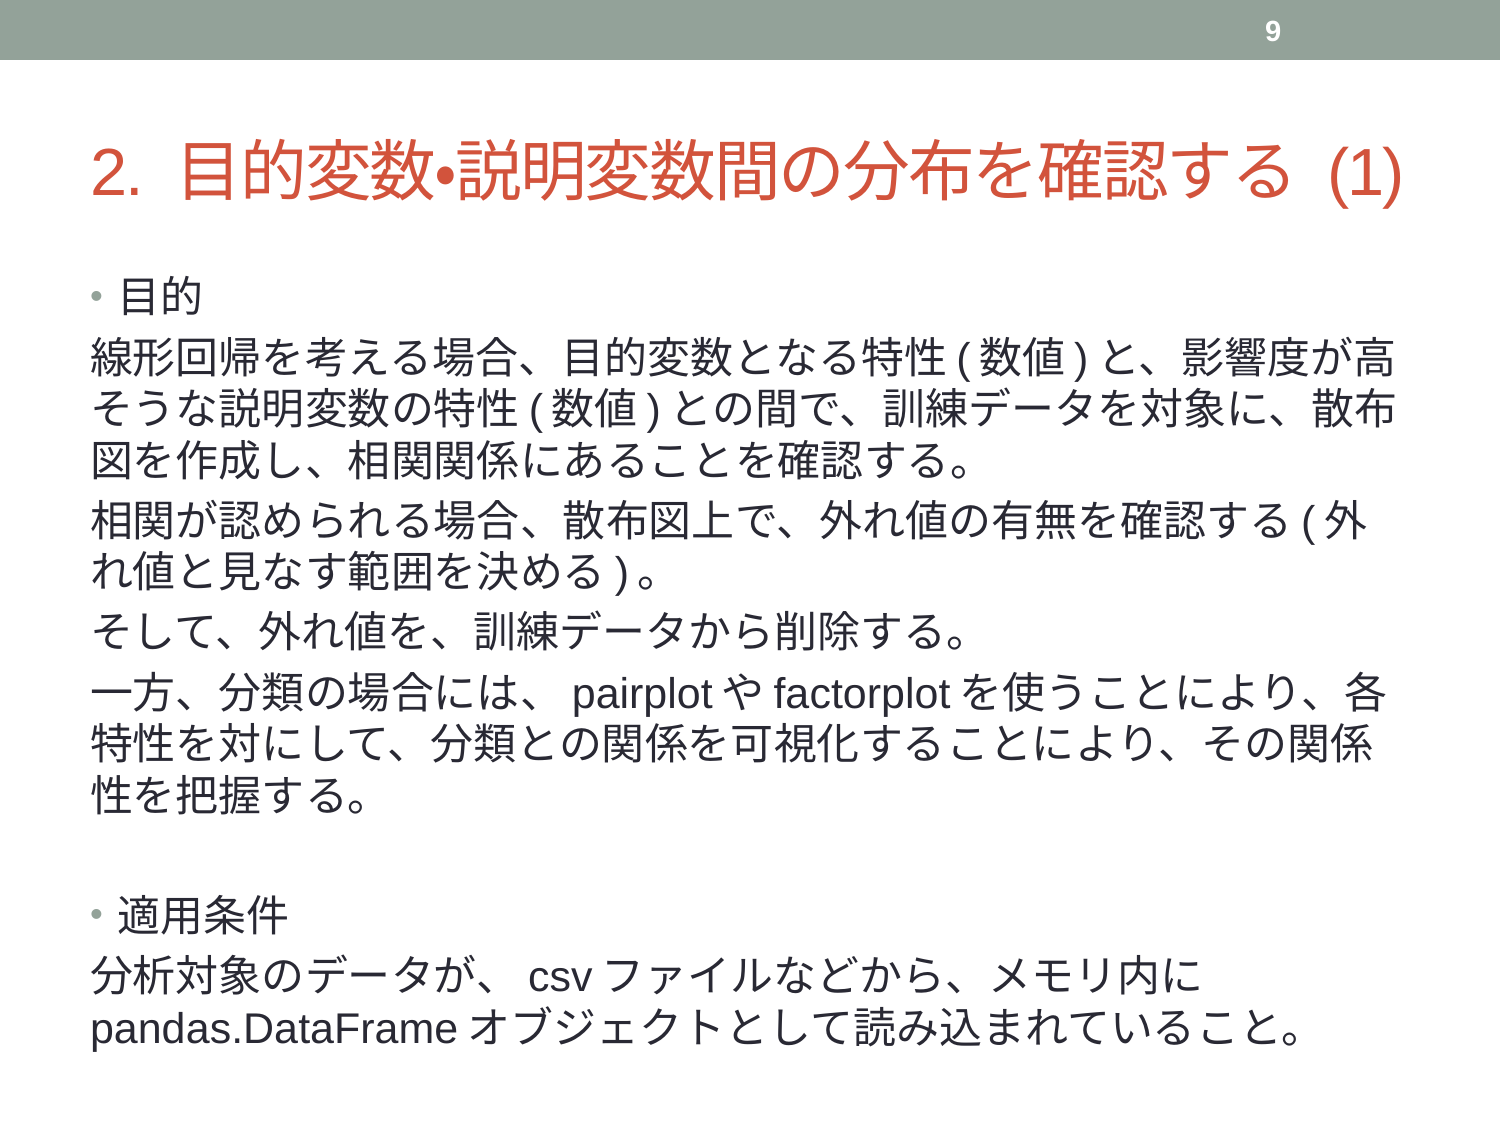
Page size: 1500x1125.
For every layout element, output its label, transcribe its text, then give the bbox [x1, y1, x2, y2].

slide_number 9 [1250, 3, 1425, 57]
title 2. 目的変数・説明変数間の分布を確認する (1) [75, 87, 1425, 250]
list 目的 線形回帰を考える場合、目的変数となる特性(数値)と、影響度が高そうな説明変数の特性(数値)との間で、訓練データを対象に、散布図を作成し、相関関係にあることを確認する。 相関が認められる場合、散布図上で、外れ値の有無を確認する(外れ値と見なす範囲を決める)。 そして、外れ値を、訓練データから削除する。 一方、分類の場合には、pairplotやfactorplotを使うことにより、各特性を対にして、分類との関係を可視化することにより、その関係性を把握する。 適用条件 分析対象のデータが、csvファイルなどから、メモリ内にpandas.DataFrameオブジェクトとして読み込まれていること。 [75, 262, 1425, 1063]
